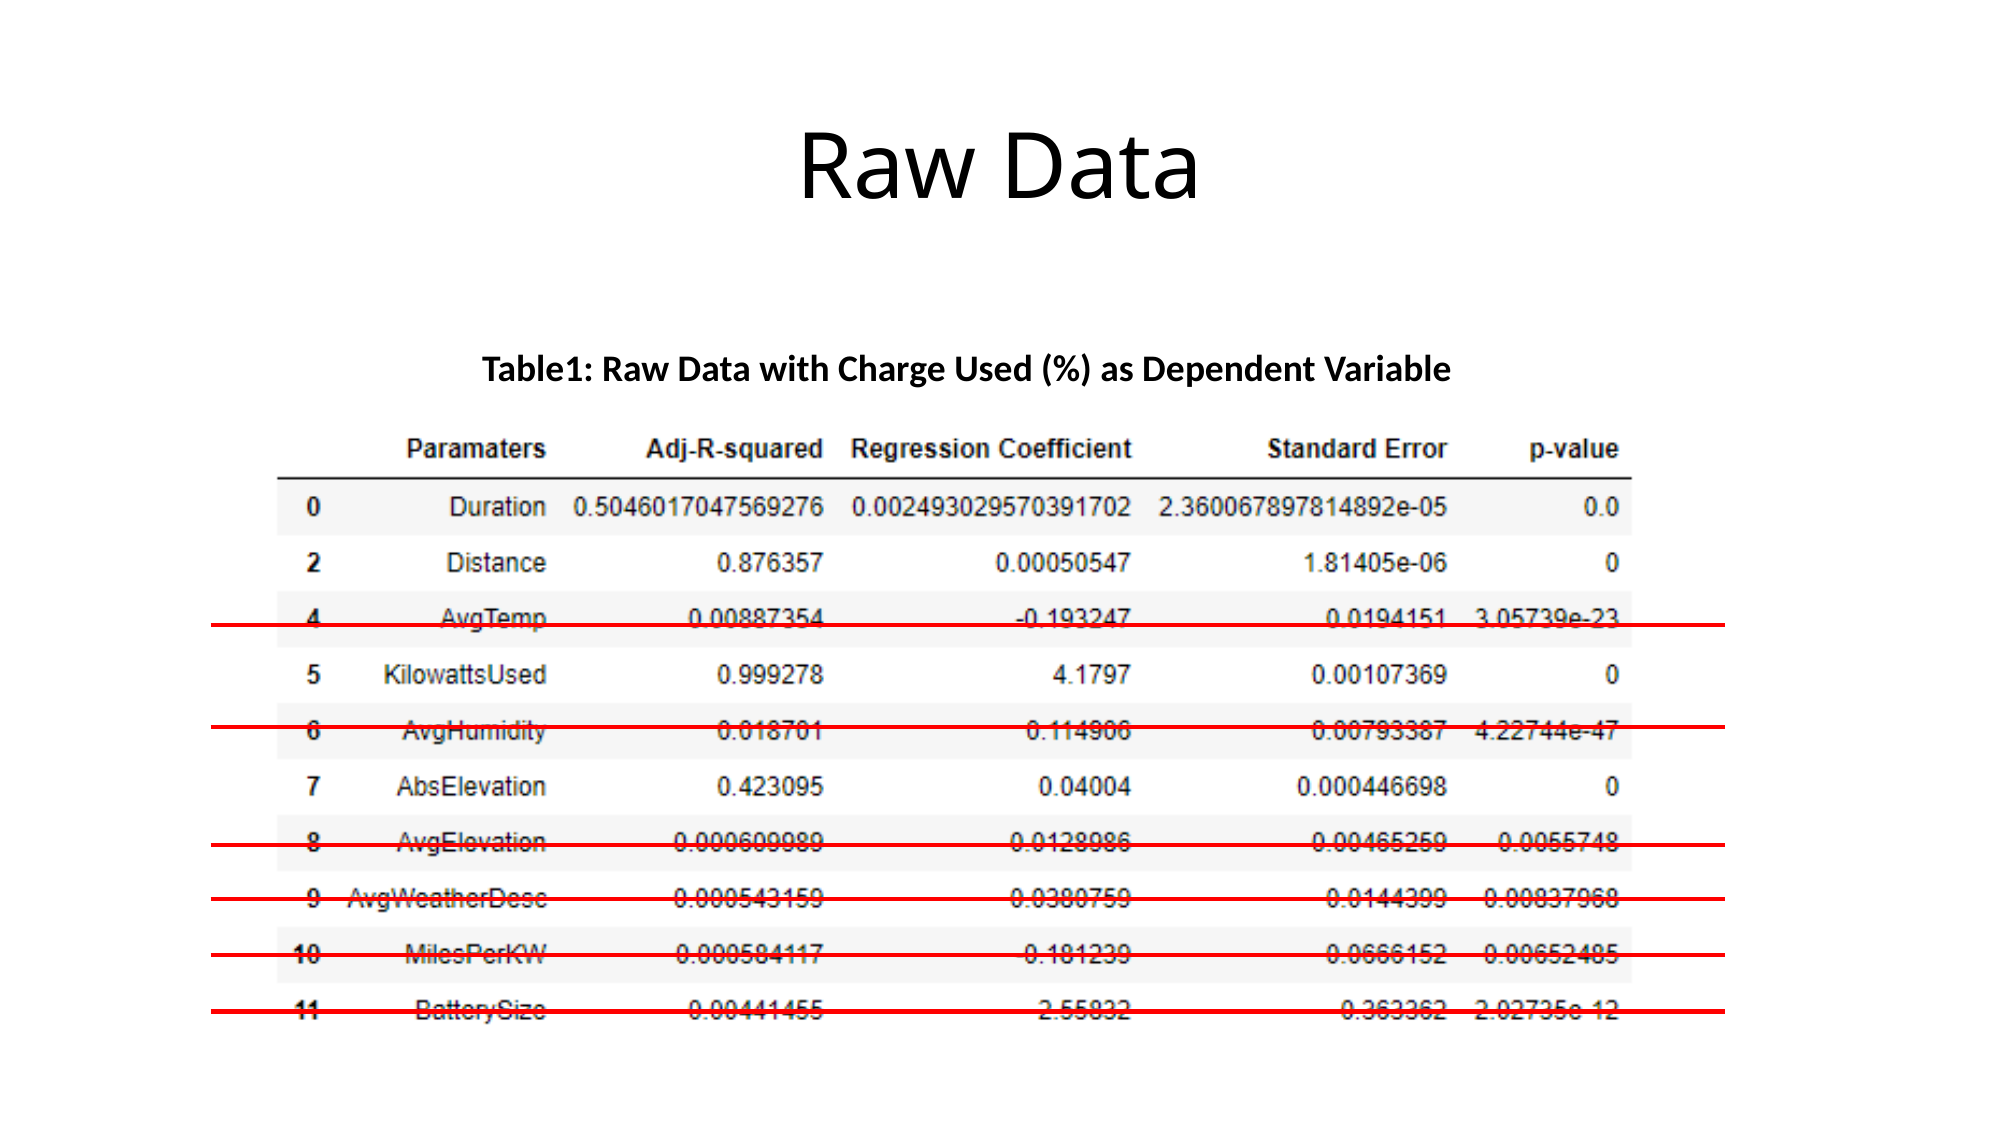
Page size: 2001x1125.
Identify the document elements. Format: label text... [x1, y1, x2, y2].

picture [265, 396, 1671, 624]
text_box Table1: Raw Data with Charge Used (%) as Dependent Variable [467, 336, 1468, 396]
title Raw Data [137, 59, 1863, 278]
picture [265, 900, 1671, 954]
picture [265, 626, 1671, 727]
picture [265, 728, 1671, 844]
picture [265, 1012, 1671, 1048]
picture [265, 956, 1671, 1011]
picture [265, 845, 1671, 898]
